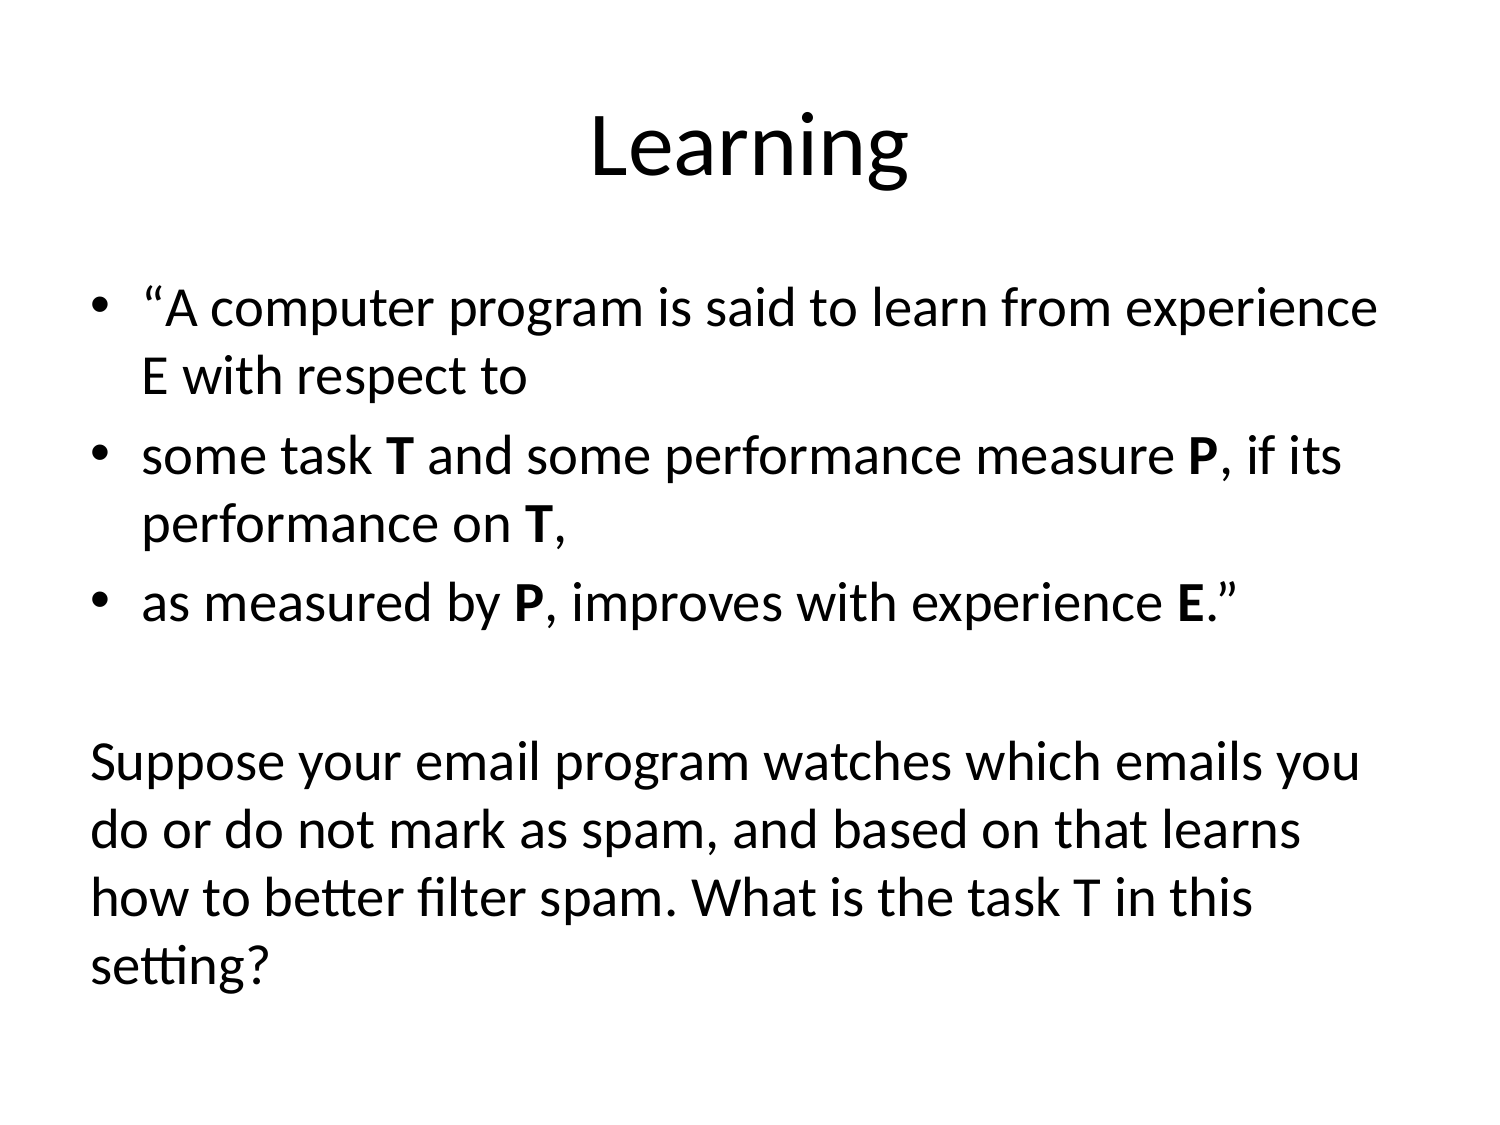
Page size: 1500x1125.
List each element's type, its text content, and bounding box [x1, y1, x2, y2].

title Learning [75, 45, 1425, 233]
list “A computer program is said to learn from experience E with respect to some task T and some performance measure P, if its performance on T, as measured by P, improves with experience E.” Suppose your email program watches which emails you do or do not mark as spam, and based on that learns how to better filter spam. What is the task T in this setting? [75, 262, 1425, 1005]
